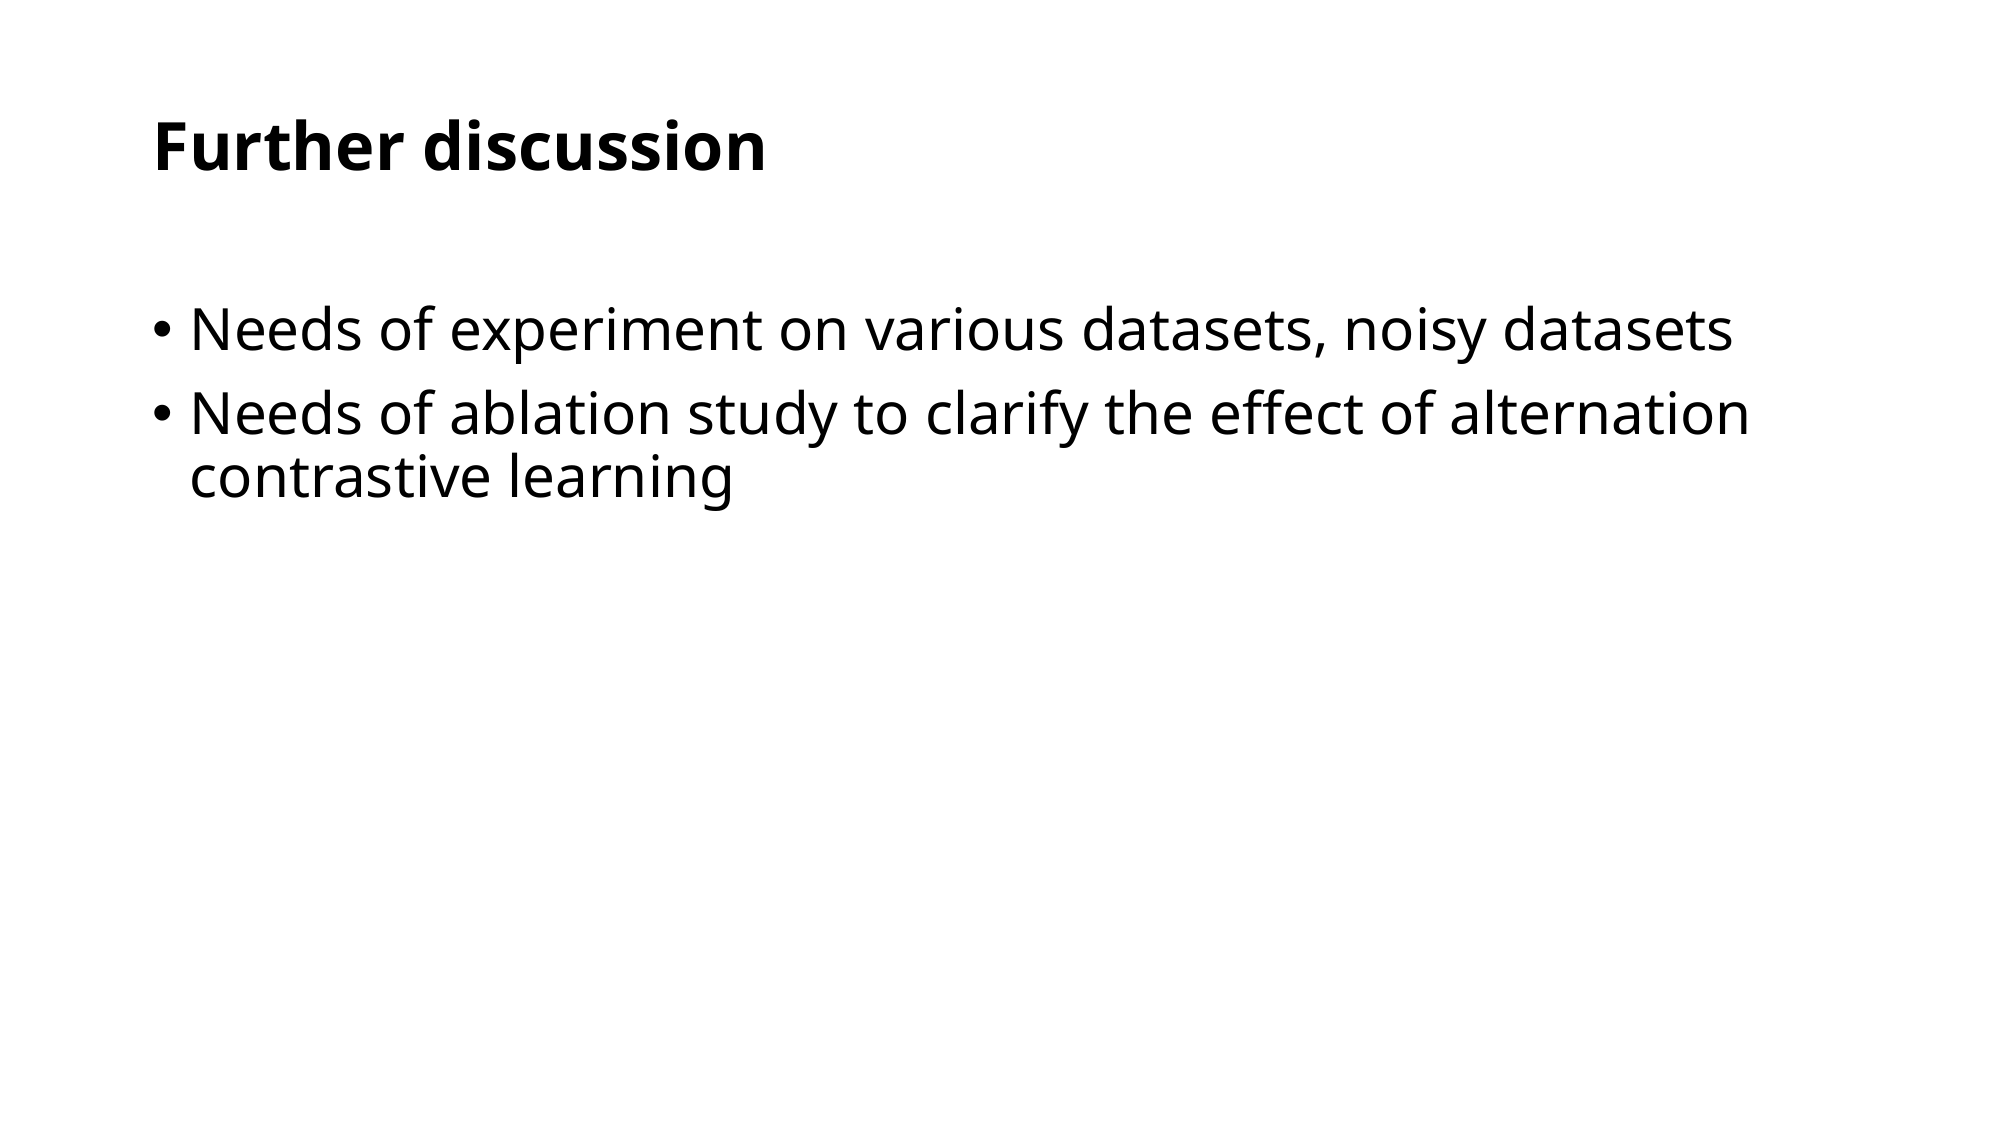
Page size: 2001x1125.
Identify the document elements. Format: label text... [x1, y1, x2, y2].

list Needs of experiment on various datasets, noisy datasets Needs of ablation study to clarify the effect of alternation contrastive learning [137, 292, 1863, 1088]
title Further discussion [137, 39, 1863, 258]
